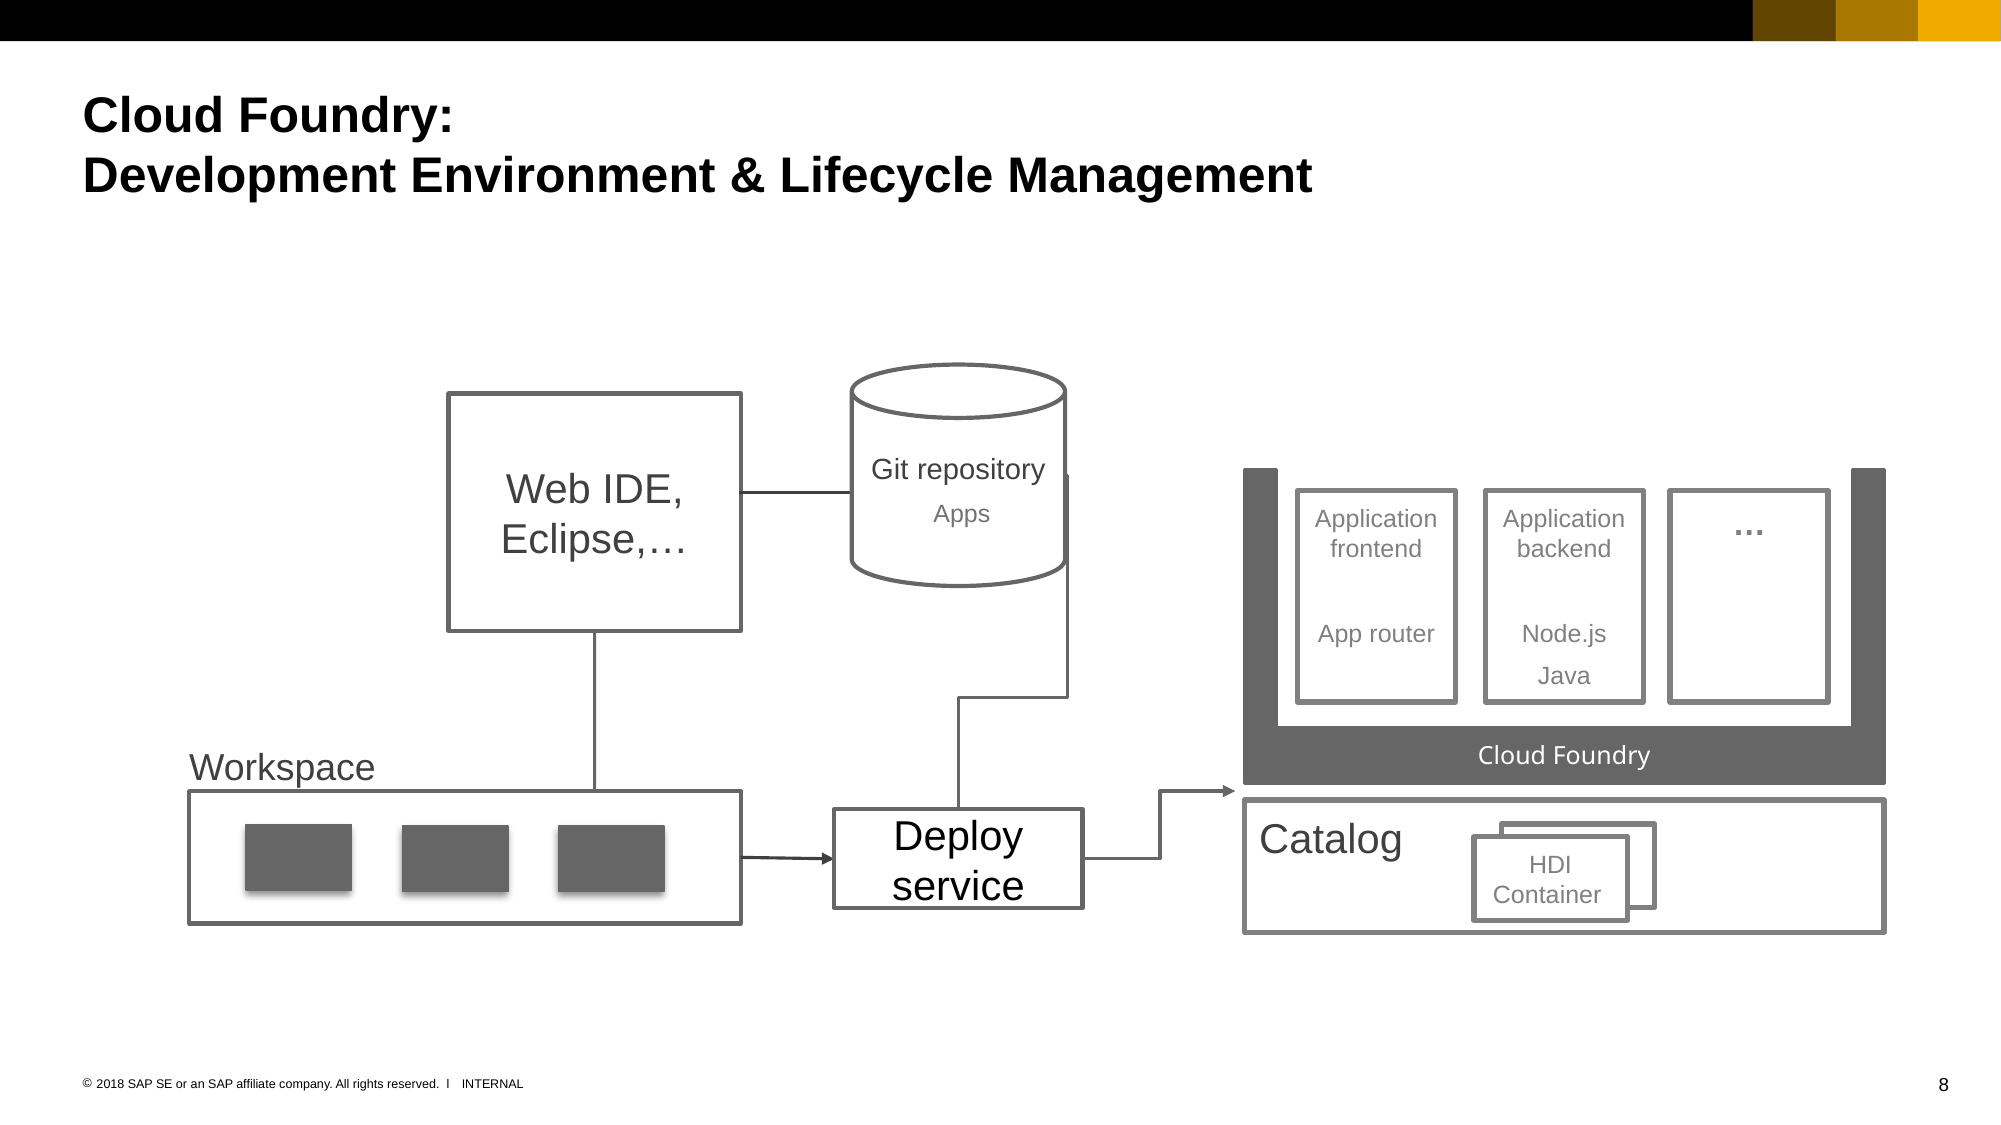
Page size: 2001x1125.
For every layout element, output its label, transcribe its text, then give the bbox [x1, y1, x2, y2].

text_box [1244, 468, 1885, 784]
text_box [402, 825, 509, 892]
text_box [1082, 790, 1236, 860]
text_box [189, 791, 741, 924]
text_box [1244, 799, 1885, 933]
text_box Web IDE, Eclipse,… [448, 393, 741, 632]
text_box [245, 824, 352, 891]
text_box Git repository Apps [850, 362, 1067, 588]
text_box Cloud Foundry: Development Environment & Lifecycle Management [82, 82, 1918, 203]
text_box Deploy service [833, 808, 1084, 910]
text_box [558, 825, 665, 892]
text_box Workspace [189, 742, 502, 788]
